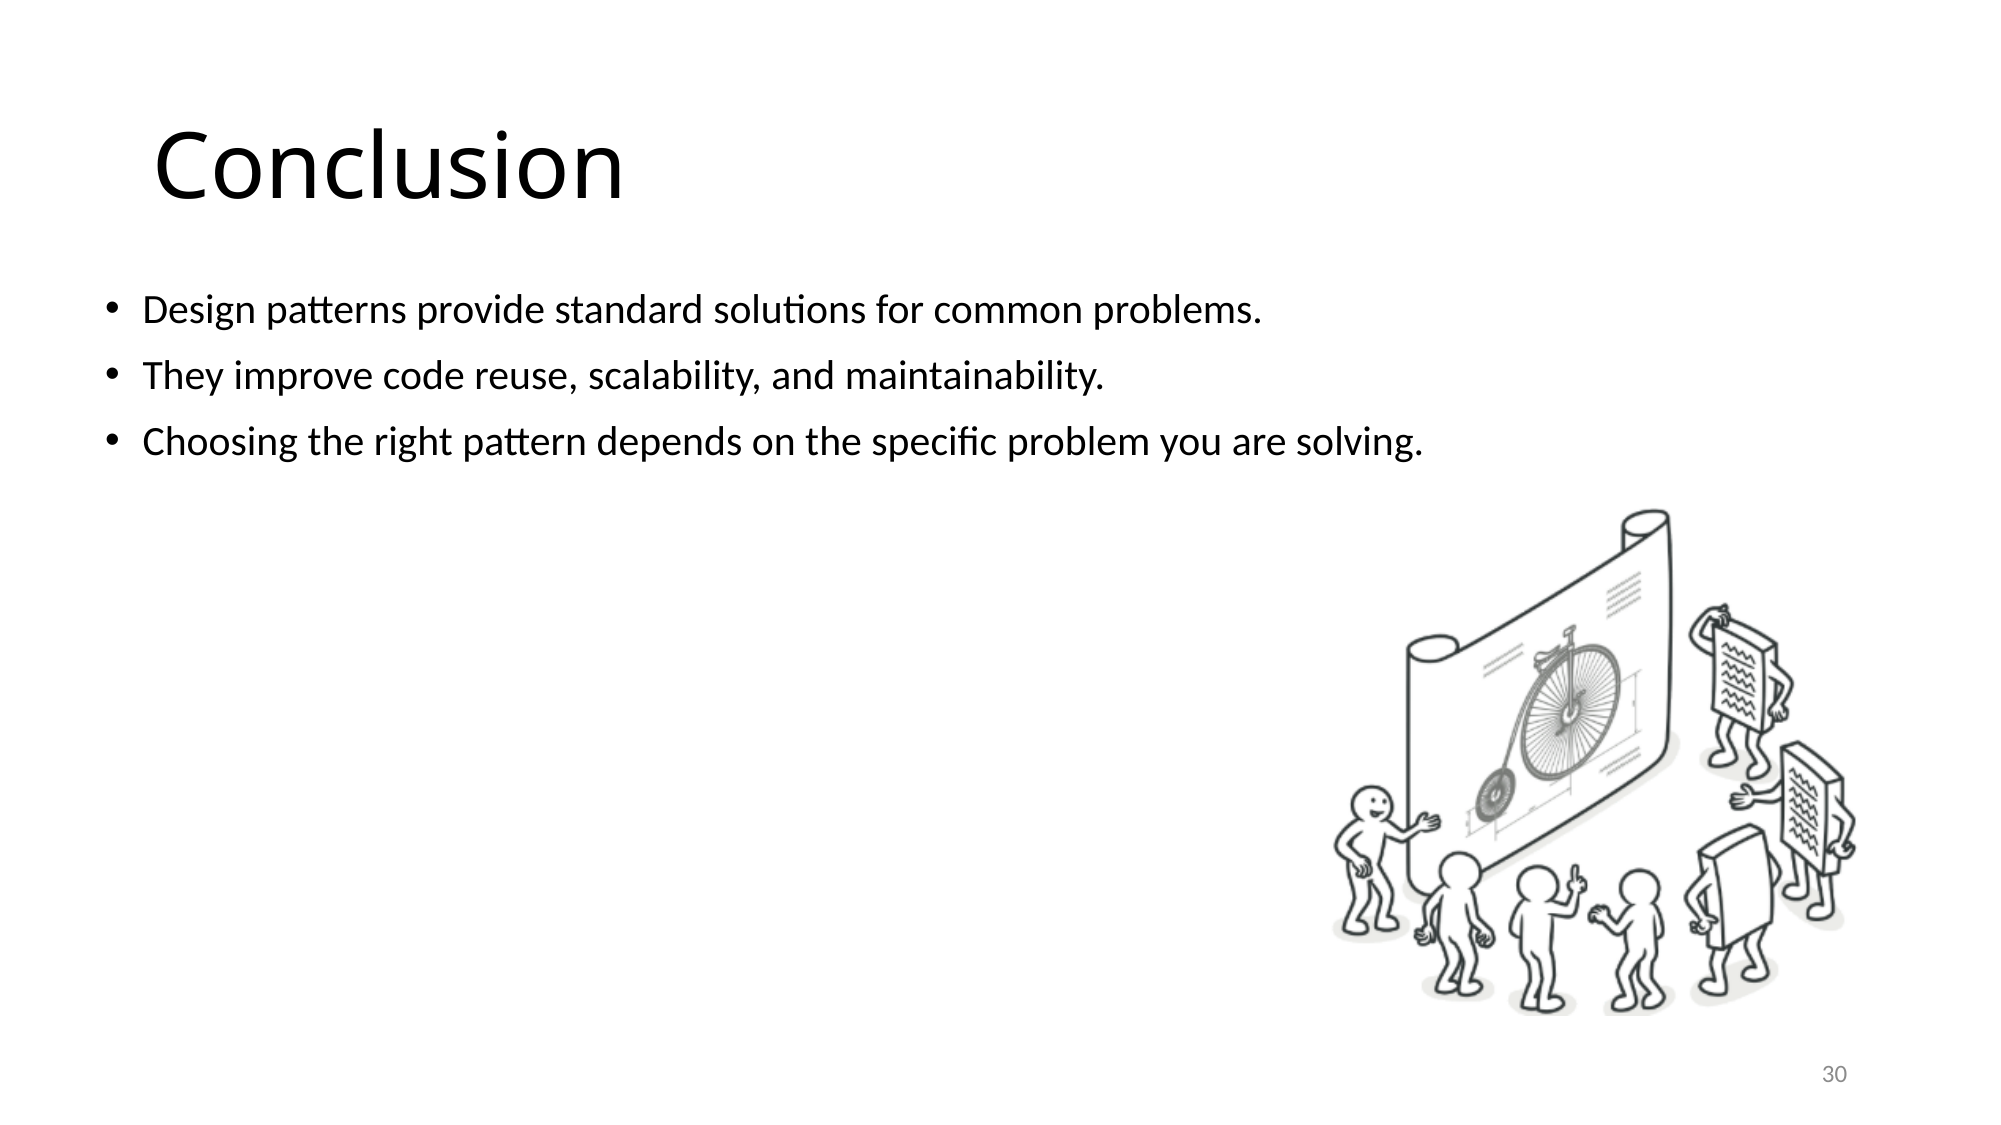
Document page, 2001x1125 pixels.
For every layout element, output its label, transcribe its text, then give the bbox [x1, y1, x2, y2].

list Design patterns provide standard solutions for common problems. They improve code reuse, scalability, and maintainability. Choosing the right pattern depends on the specific problem you are solving. [90, 279, 1722, 1016]
title Conclusion [137, 59, 1863, 278]
slide_number 30 [1412, 1042, 1863, 1103]
picture [1299, 496, 1862, 1016]
